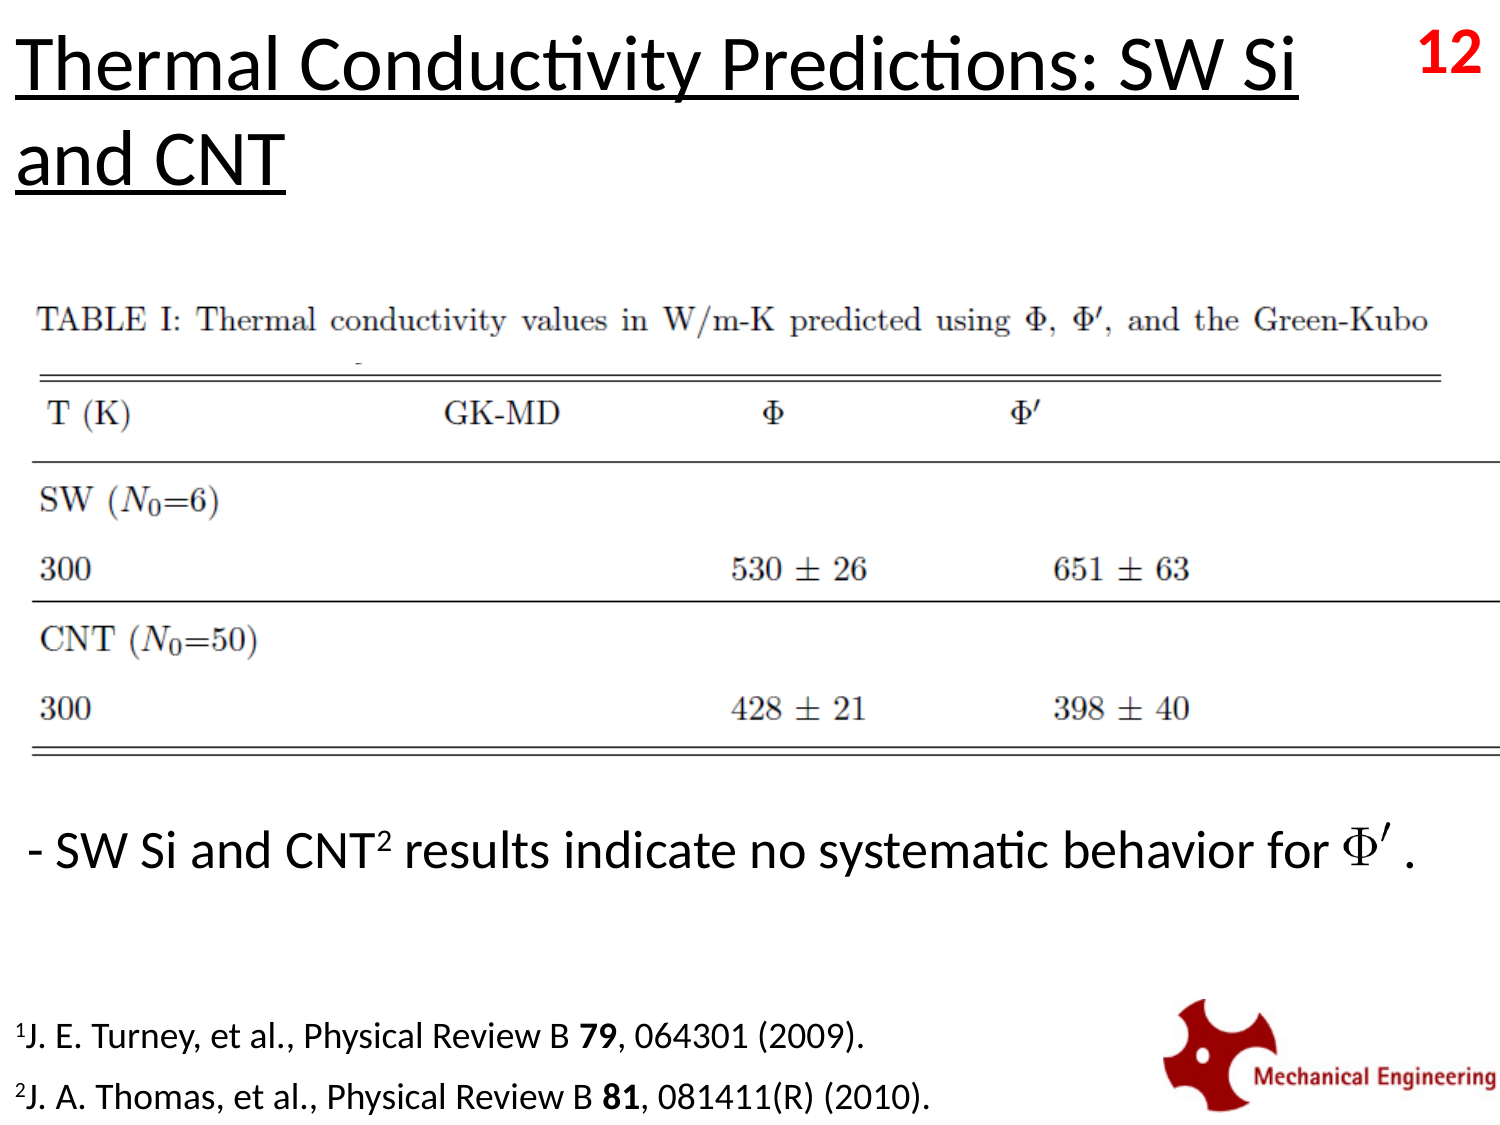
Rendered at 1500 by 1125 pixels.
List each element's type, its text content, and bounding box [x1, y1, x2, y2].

text_box 2J. A. Thomas, et al., Physical Review B 81, 081411(R) (2010). [0, 1064, 1247, 1125]
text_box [12, 809, 1500, 888]
text_box 1J. E. Turney, et al., Physical Review B 79, 064301 (2009). [0, 1003, 1138, 1064]
picture [12, 449, 1500, 801]
text_box 12 [1400, 0, 1498, 95]
title Thermal Conductivity Predictions: SW Si and CNT [0, 12, 1350, 200]
picture [1162, 999, 1497, 1113]
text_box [12, 288, 1463, 439]
